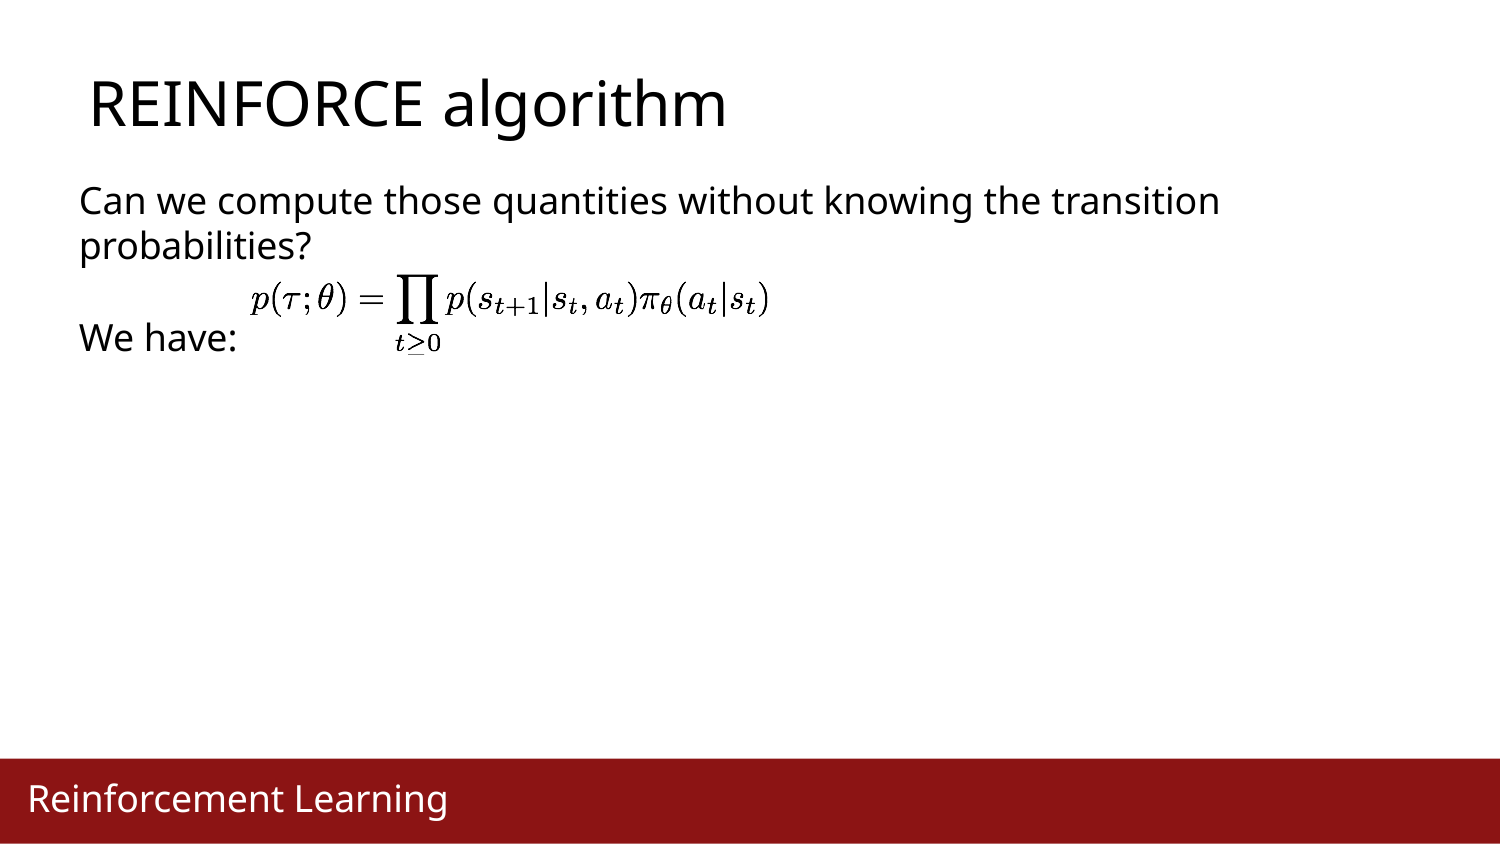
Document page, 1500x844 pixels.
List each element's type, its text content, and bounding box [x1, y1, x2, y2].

picture [250, 274, 768, 355]
title REINFORCE algorithm [47, 24, 1426, 205]
text_box Can we compute those quantities without knowing the transition probabilities? We have: [76, 174, 1369, 360]
footer Reinforcement Learning [24, 776, 767, 844]
